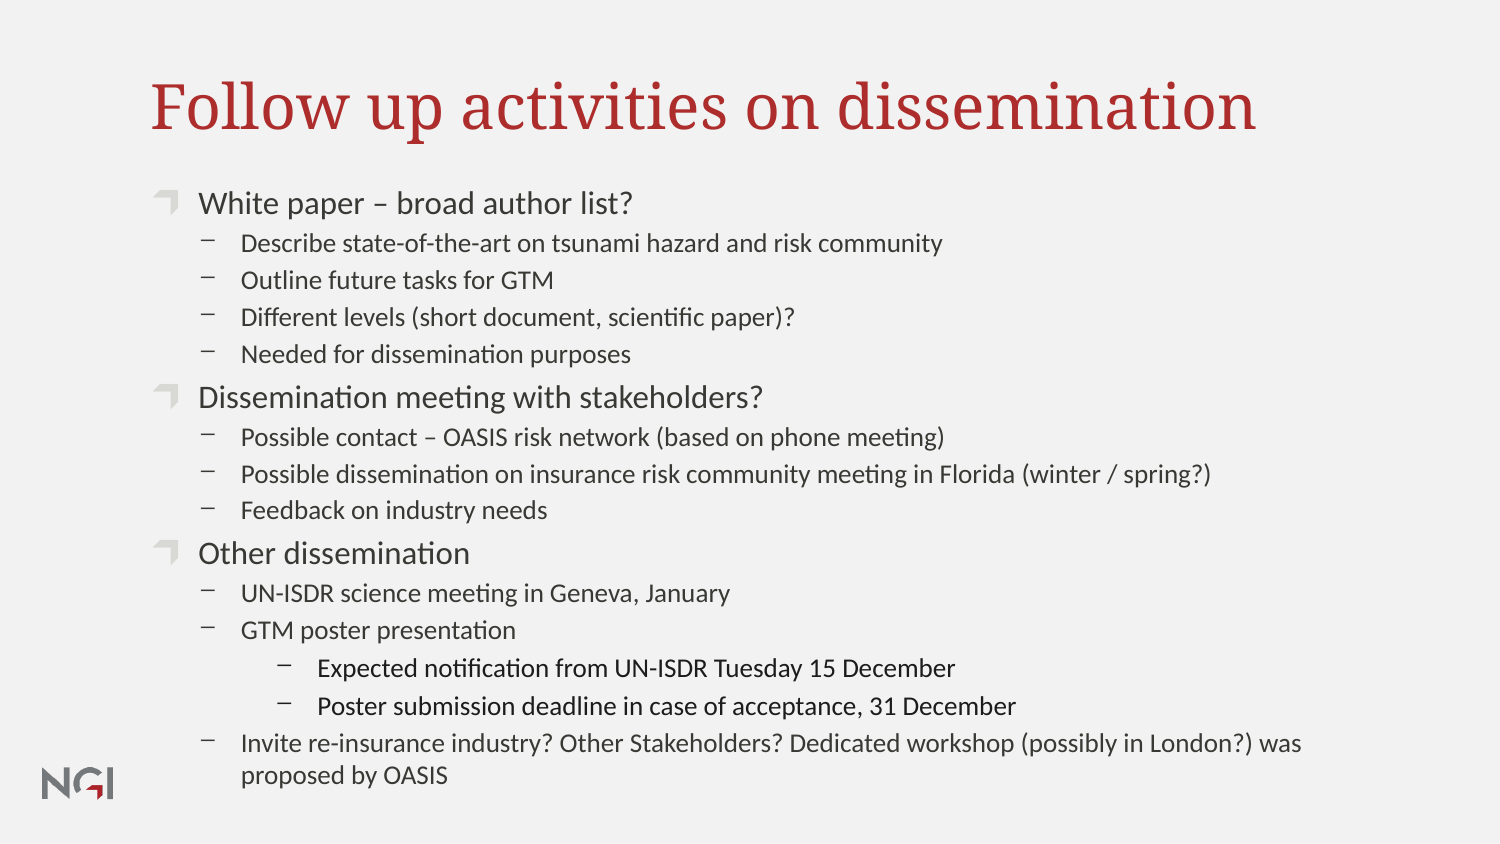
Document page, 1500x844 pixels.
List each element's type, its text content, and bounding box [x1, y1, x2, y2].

picture [42, 767, 113, 800]
picture [150, 185, 183, 218]
picture [150, 379, 183, 412]
title Follow up activities on dissemination [135, 33, 1425, 174]
picture [150, 535, 183, 568]
list White paper – broad author list? Describe state-of-the-art on tsunami hazard and risk community Outline future tasks for GTM Different levels (short document, scientific paper)? Needed for dissemination purposes Dissemination meeting with stakeholders? Possible contact – OASIS risk network (based on phone meeting) Possible dissemination on insurance risk community meeting in Florida (winter / spring?) Feedback on industry needs Other dissemination UN-ISDR science meeting in Geneva, January GTM poster presentation Expected notification from UN-ISDR Tuesday 15 December Poster submission deadline in case of acceptance, 31 December Invite re-insurance industry? Other Stakeholders? Dedicated workshop (possibly in London?) was proposed by OASIS [135, 174, 1425, 800]
